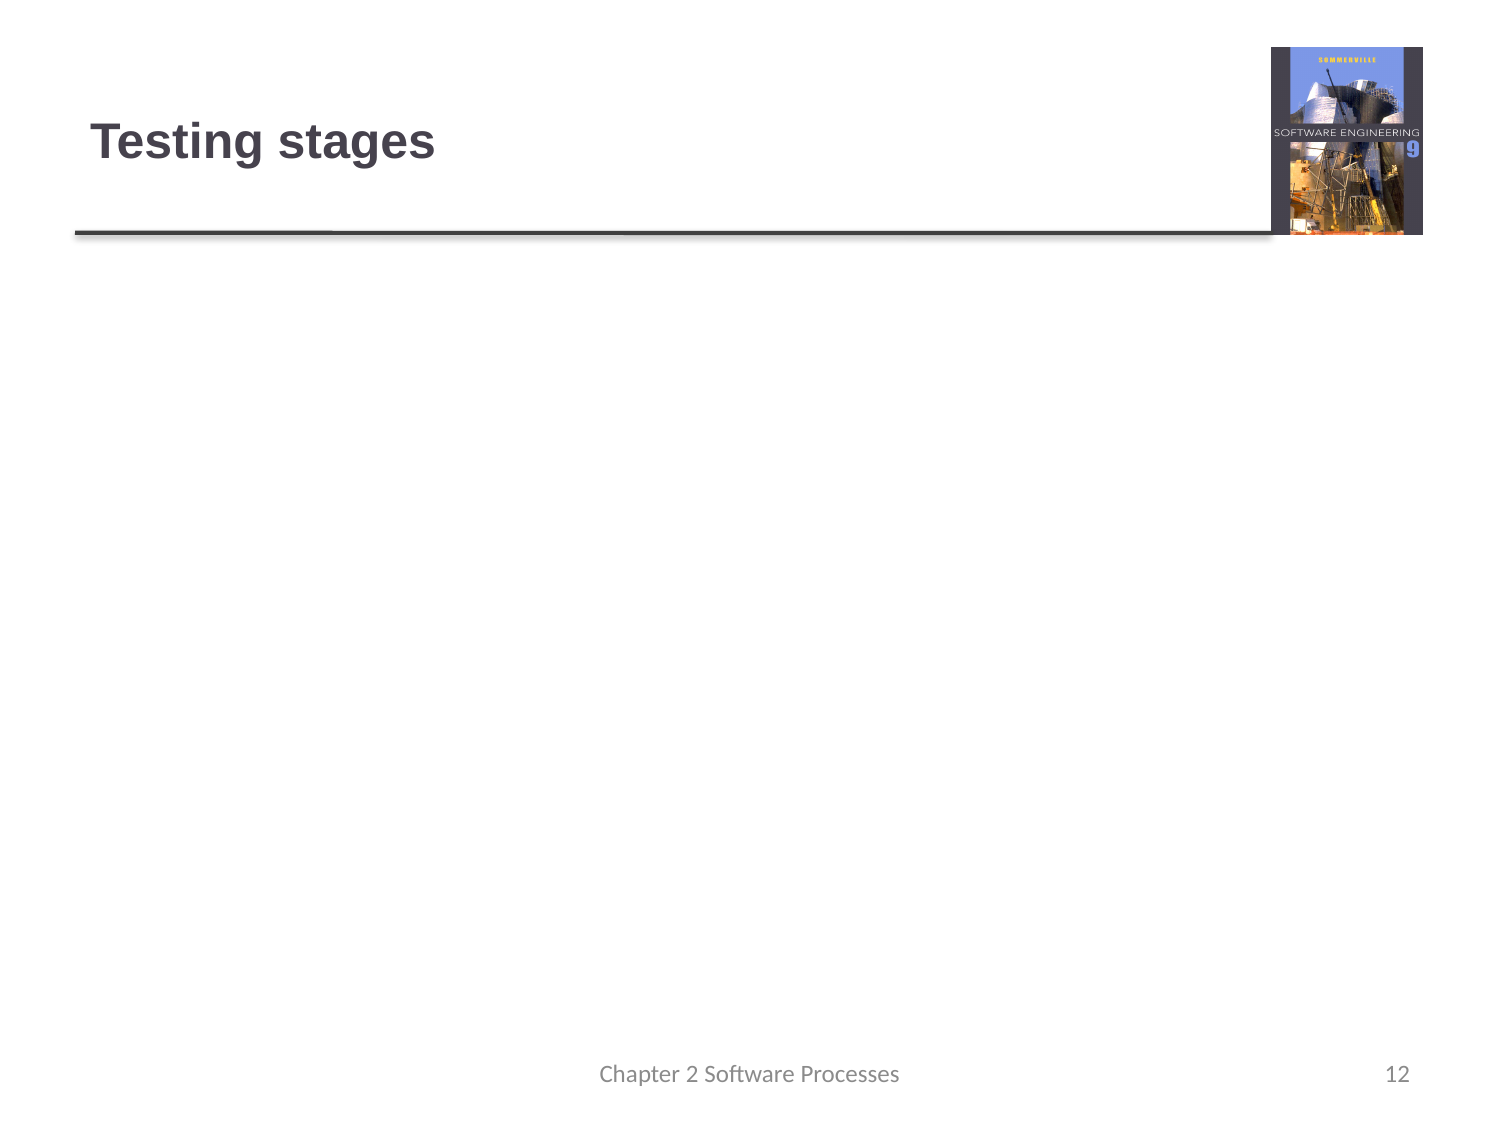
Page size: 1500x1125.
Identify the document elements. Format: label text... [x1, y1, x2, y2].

slide_number 12 [1074, 1042, 1425, 1103]
picture [1272, 47, 1423, 235]
title Testing stages [74, 44, 1272, 233]
footer Chapter 2 Software Processes [512, 1042, 988, 1103]
